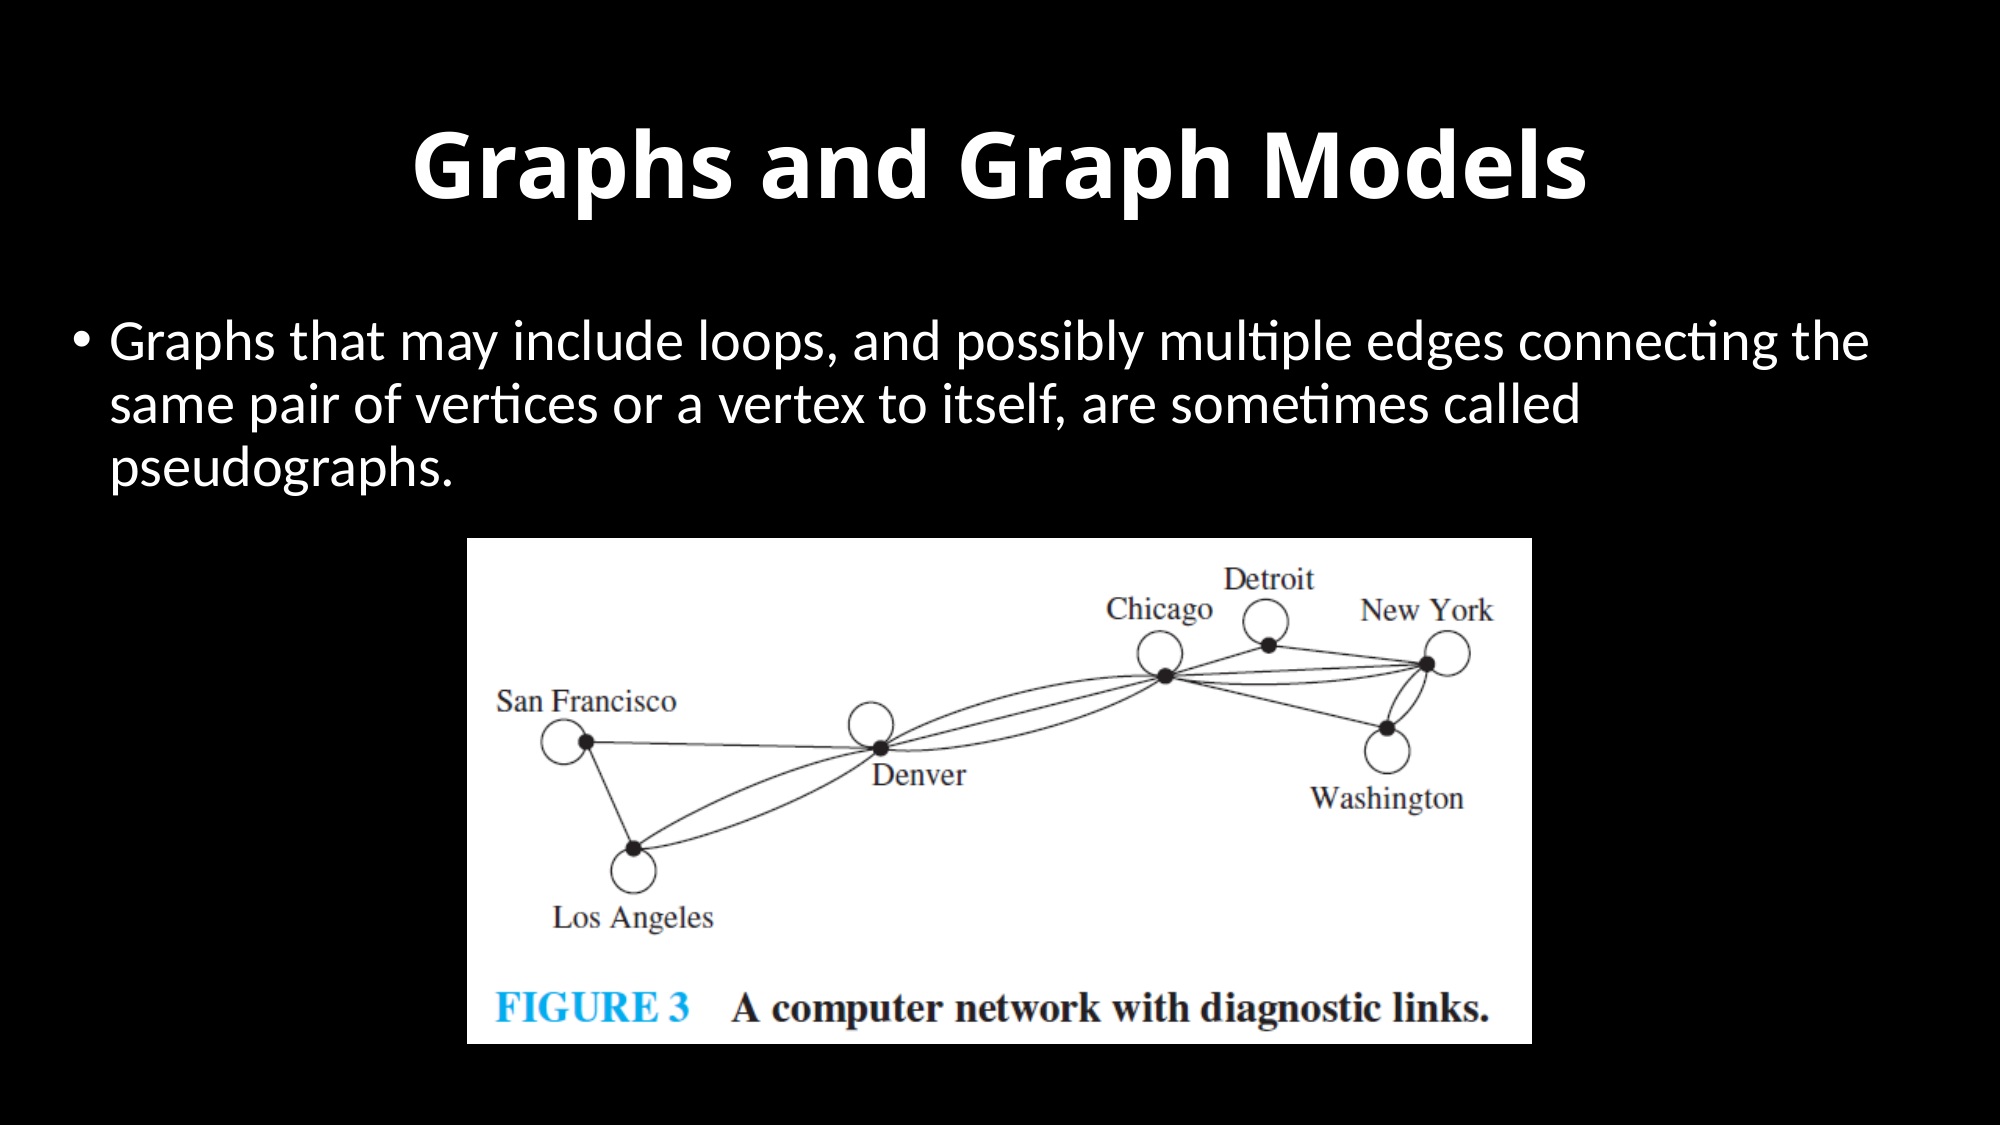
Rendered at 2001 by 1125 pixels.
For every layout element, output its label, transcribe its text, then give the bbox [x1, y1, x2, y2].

title Graphs and Graph Models [137, 59, 1863, 278]
picture [467, 538, 1532, 1044]
list Graphs that may include loops, and possibly multiple edges connecting the same pair of vertices or a vertex to itself, are sometimes called pseudographs. [56, 302, 1944, 1017]
